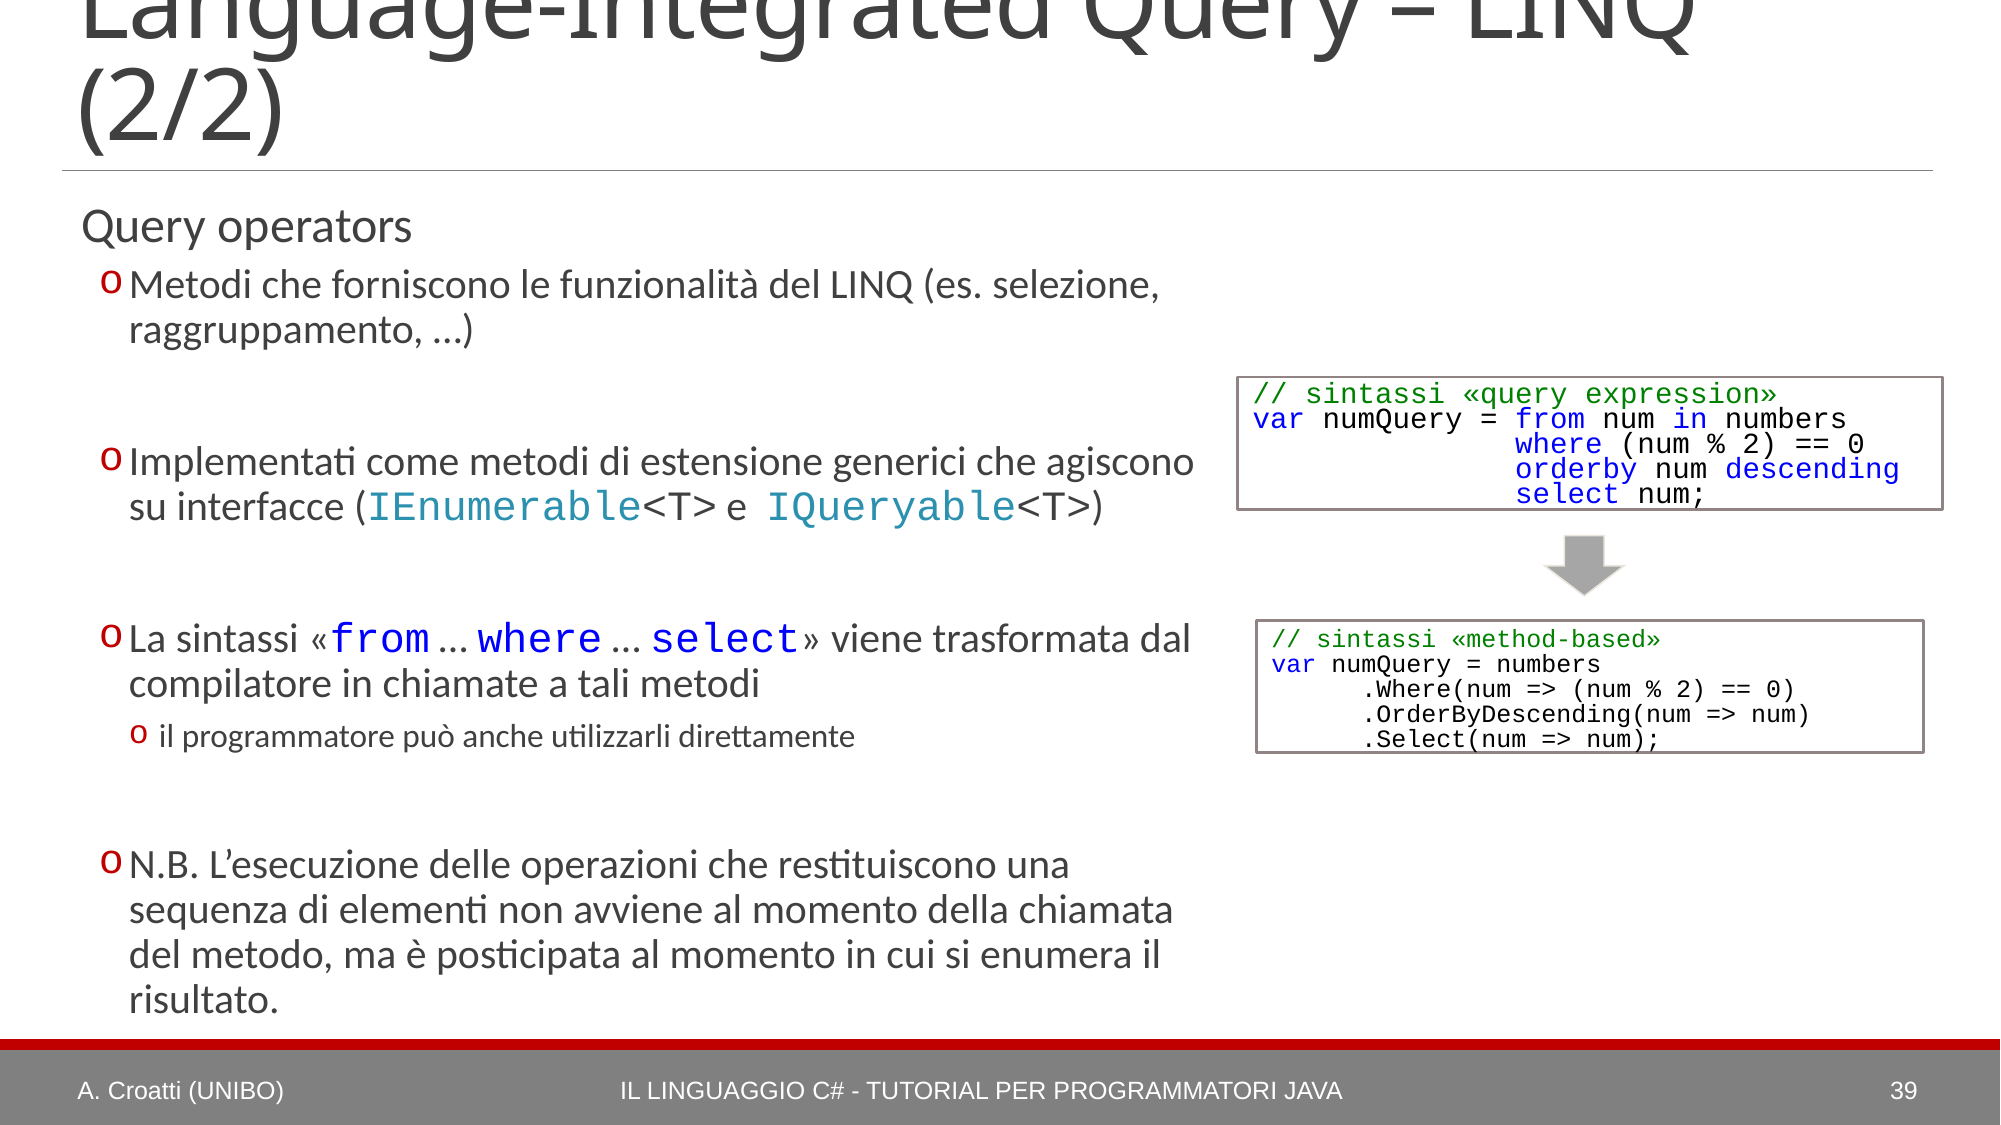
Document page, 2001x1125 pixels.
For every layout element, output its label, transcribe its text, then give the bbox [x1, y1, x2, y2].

list Query operators Metodi che forniscono le funzionalità del LINQ (es. selezione, raggruppamento, …) Implementati come metodi di estensione generici che agiscono su interfacce (IEnumerable<T> e IQueryable<T>) La sintassi «from … where … select» viene trasformata dal compilatore in chiamate a tali metodi il programmatore può anche utilizzarli direttamente N.B. L’esecuzione delle operazioni che restituiscono una sequenza di elementi non avviene al momento della chiamata del metodo, ma è posticipata al momento in cui si enumera il risultato. [65, 192, 1217, 1056]
slide_number 39 [1624, 1059, 1933, 1120]
footer Il Linguaggio C# - Tutorial per Programmatori Java [339, 1059, 1624, 1120]
title Language-Integrated Query – LINQ (2/2) [62, 47, 1933, 169]
text_box // sintassi «query expression» var numQuery = from num in numbers where (num % 2) == 0 orderby num descending select num; [1236, 376, 1944, 511]
text_box [1544, 535, 1625, 596]
slide_number A. Croatti (UNIBO) [62, 1059, 339, 1120]
text_box // sintassi «method-based» var numQuery = numbers .Where(num => (num % 2) == 0) .OrderByDescending(num => num) .Select(num => num); [1255, 619, 1925, 754]
